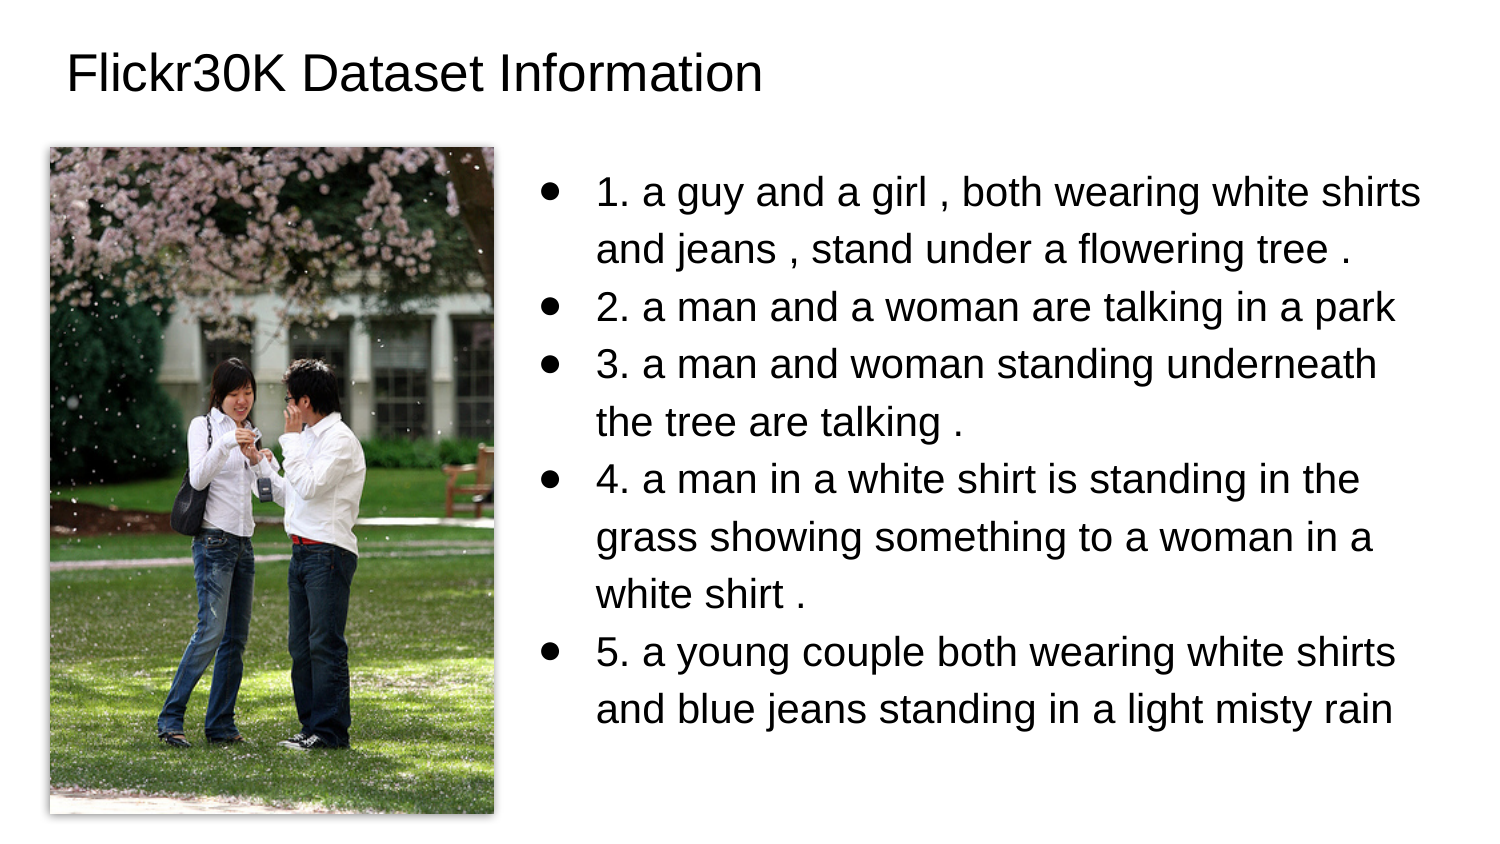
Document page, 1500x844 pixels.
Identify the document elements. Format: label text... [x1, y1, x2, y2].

list 1. a guy and a girl , both wearing white shirts and jeans , stand under a flowering tree . 2. a man and a woman are talking in a park 3. a man and woman standing underneath the tree are talking . 4. a man in a white shirt is standing in the grass showing something to a woman in a white shirt . 5. a young couple both wearing white shirts and blue jeans standing in a light misty rain [505, 141, 1449, 823]
title Flickr30K Dataset Information [51, 23, 1449, 117]
picture [49, 146, 495, 814]
